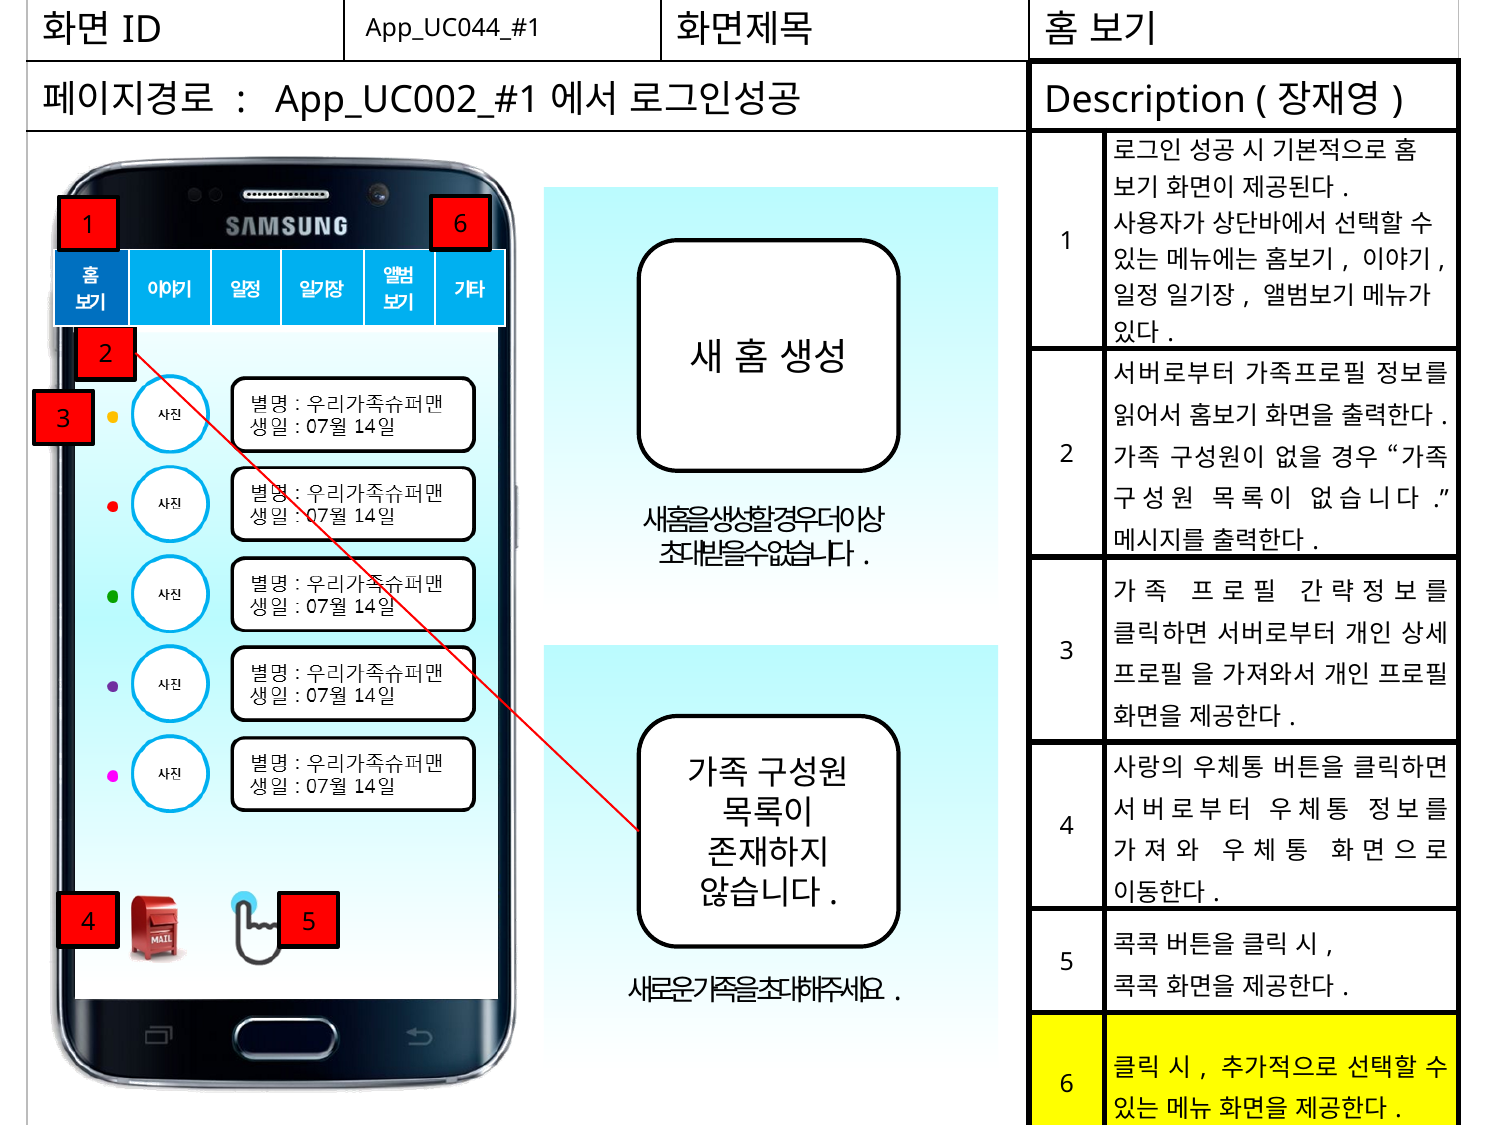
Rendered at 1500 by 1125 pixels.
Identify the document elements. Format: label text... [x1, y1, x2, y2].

table_cell 4 [1032, 745, 1102, 906]
text_box [542, 185, 1000, 615]
table_header 화면제목 [662, 0, 1028, 60]
text_box 새 홈을 생성할 경우 더 이상 초대받을 수 없습니다. [645, 493, 902, 579]
table_cell 로그인 성공 시 기본적으로 홈 보기 화면이 제공된다. 사용자가 상단바에서 선택할 수 있는 메뉴에는 홈보기, 이야기, 일정 일기장, 앨범보기 메뉴가 있다. [1107, 133, 1456, 346]
table_cell 사랑의 우체통 버튼을 클릭하면 서버로부터 우체통 정보를 가져와 우체통 화면으로 이동한다. [1107, 745, 1456, 906]
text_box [135, 352, 639, 832]
table_cell 클릭 시, 추가적으로 선택할 수 있는 메뉴 화면을 제공한다. [1107, 1015, 1456, 1125]
table_cell 페이지경로 : App_UC002_#1에서 로그인성공 [28, 62, 1026, 130]
table_cell 가족 프로필 간략정보를 클릭하면 서버로부터 개인 상세 프로필 을 가져와서 개인 프로필 화면을 제공한다. [1107, 560, 1456, 739]
table_cell 6 [1032, 1015, 1102, 1125]
table_cell 5 [1032, 911, 1102, 1010]
table_cell 서버로부터 가족프로필 정보를 읽어서 홈보기 화면을 출력한다. 가족 구성원이 없을 경우 “가족 구성원 목록이 없습니다.” 메시지를 출력한다. [1107, 351, 1456, 554]
text_box 새로운 가족을 초대해주세요. [612, 964, 917, 1014]
text_box [542, 643, 1000, 1072]
table_cell [28, 132, 1026, 1125]
picture [33, 113, 526, 1107]
table_cell 3 [1032, 560, 1102, 739]
text_box 가족 구성원 목록이 존재하지 않습니다. [636, 713, 901, 949]
table_cell 1 [1032, 133, 1102, 346]
table_cell Description (장재영) [1032, 64, 1456, 128]
table_header 화면ID [28, 0, 343, 60]
table_cell 콕콕 버튼을 클릭 시, 콕콕 화면을 제공한다. [1107, 911, 1456, 1010]
table_cell 2 [1032, 351, 1102, 554]
table_header App_UC044_#1 [345, 0, 660, 60]
text_box 새 홈 생성 [636, 238, 901, 473]
table_header 홈 보기 [1030, 0, 1458, 58]
